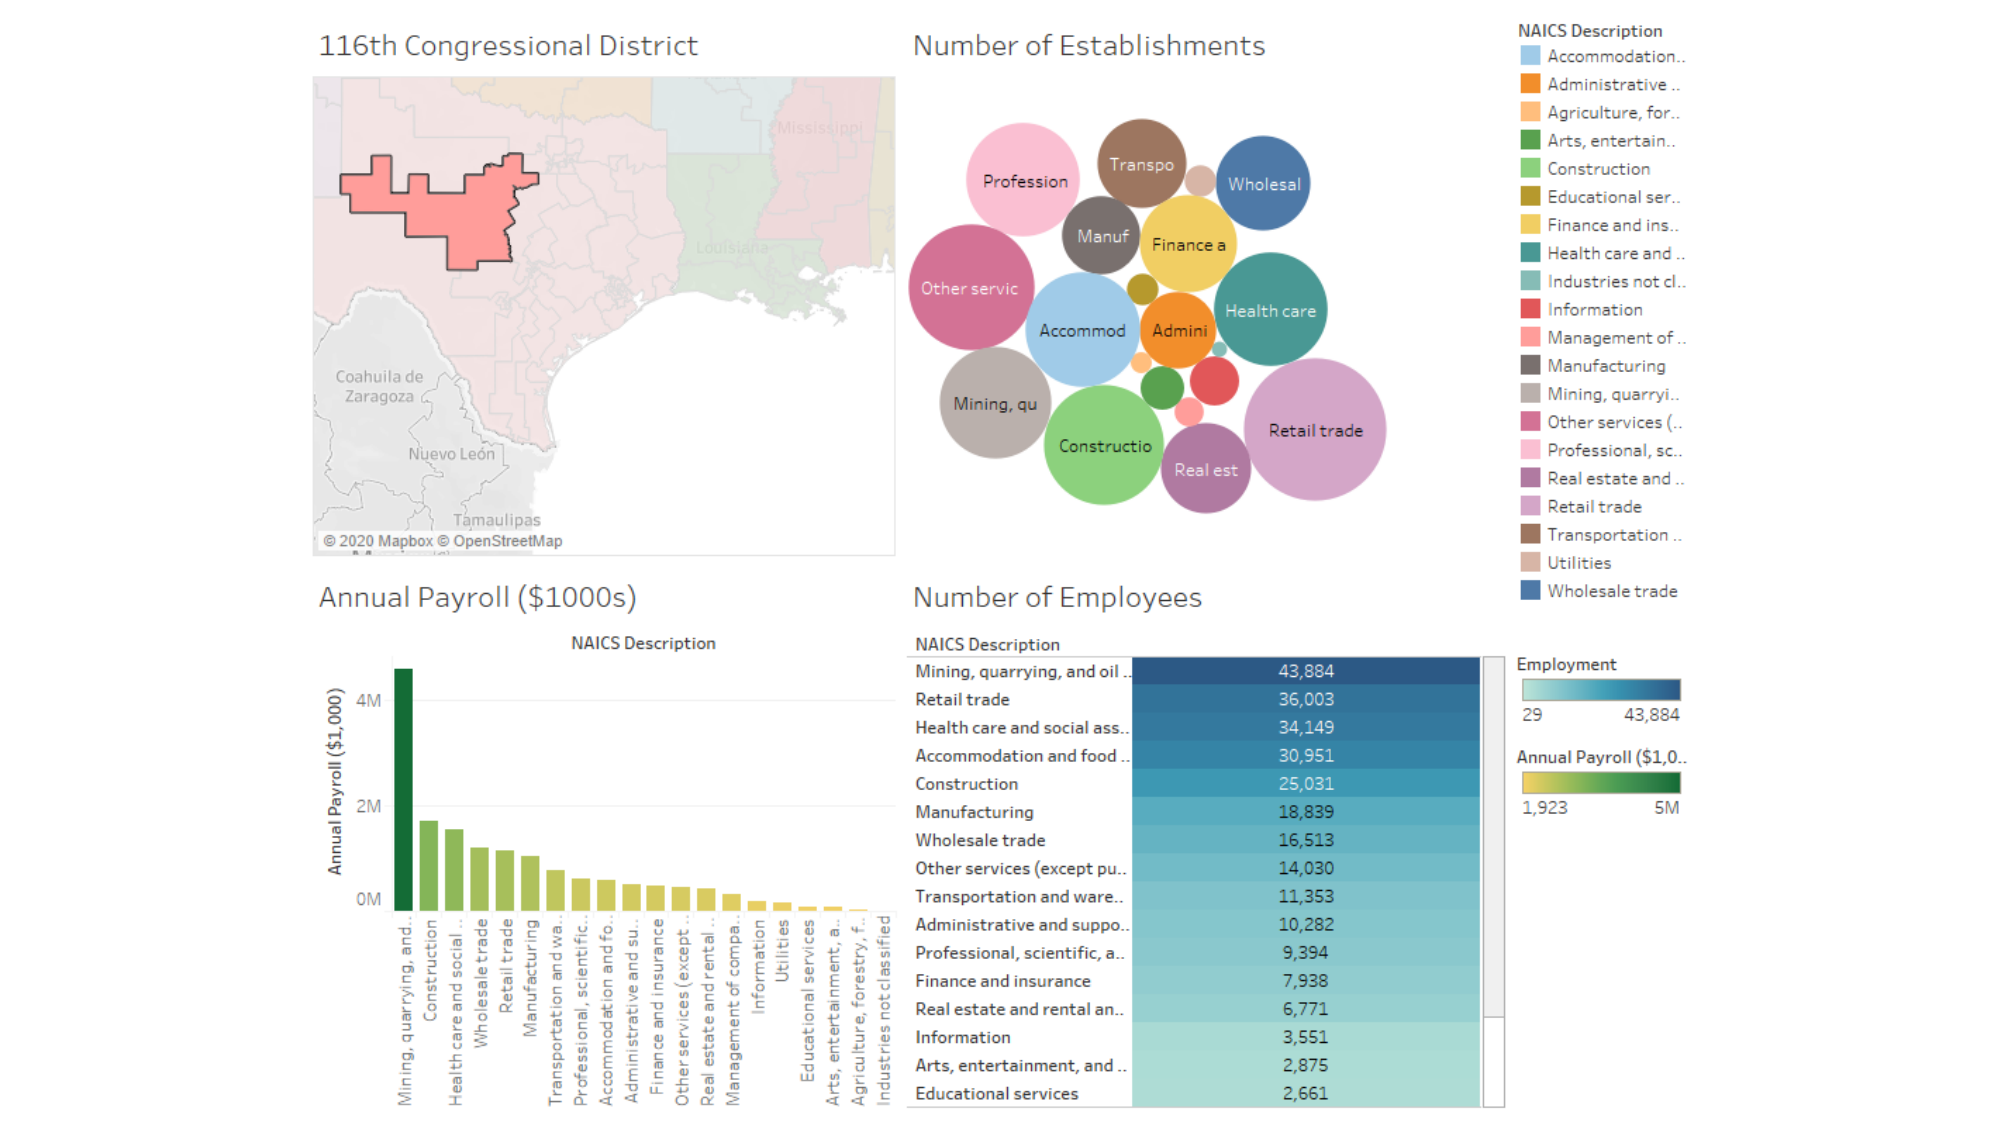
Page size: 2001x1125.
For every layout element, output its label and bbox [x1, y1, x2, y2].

picture [296, 0, 1704, 1125]
